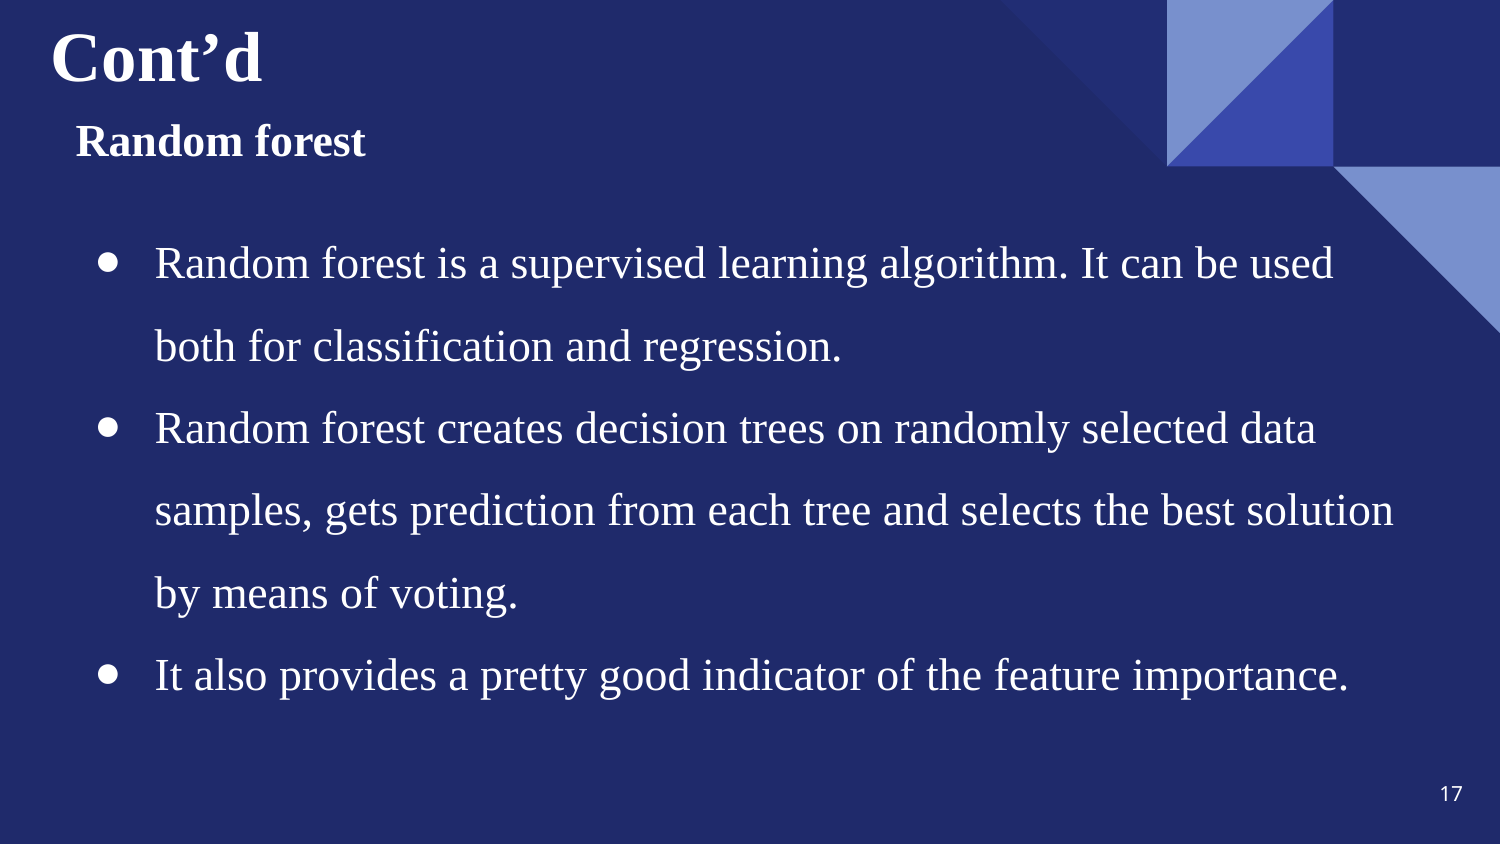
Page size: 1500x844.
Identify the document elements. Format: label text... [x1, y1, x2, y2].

slide_number 17 [1387, 762, 1478, 828]
text_box Random forest [60, 98, 1156, 178]
title Cont’d [35, 13, 1131, 94]
text_box Random forest is a supervised learning algorithm. It can be used both for classification and regression. Random forest creates decision trees on randomly selected data samples, gets prediction from each tree and selects the best solution by means of voting. It also provides a pretty good indicator of the feature importance. [64, 190, 1415, 742]
